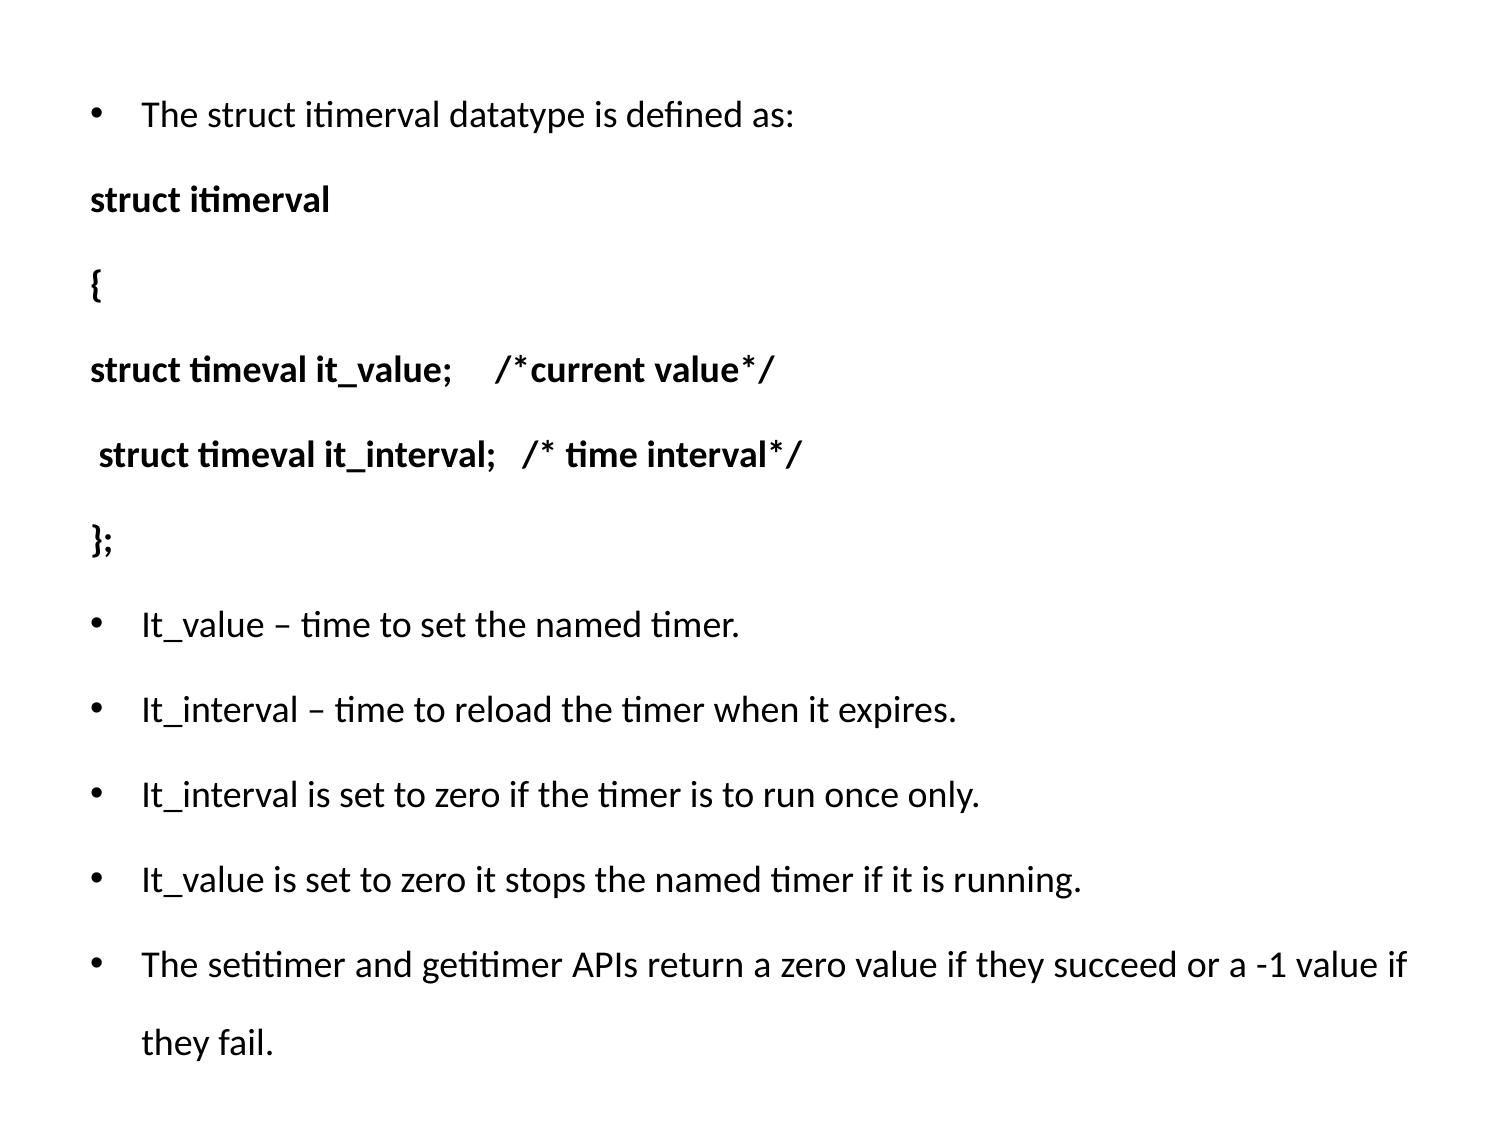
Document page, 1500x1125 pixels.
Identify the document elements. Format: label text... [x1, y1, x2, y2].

list The struct itimerval datatype is defined as: struct itimerval { struct timeval it_value; /*current value*/ struct timeval it_interval; /* time interval*/ }; It_value – time to set the named timer. It_interval – time to reload the timer when it expires. It_interval is set to zero if the timer is to run once only. It_value is set to zero it stops the named timer if it is running. The setitimer and getitimer APIs return a zero value if they succeed or a -1 value if they fail. [75, 50, 1425, 1088]
